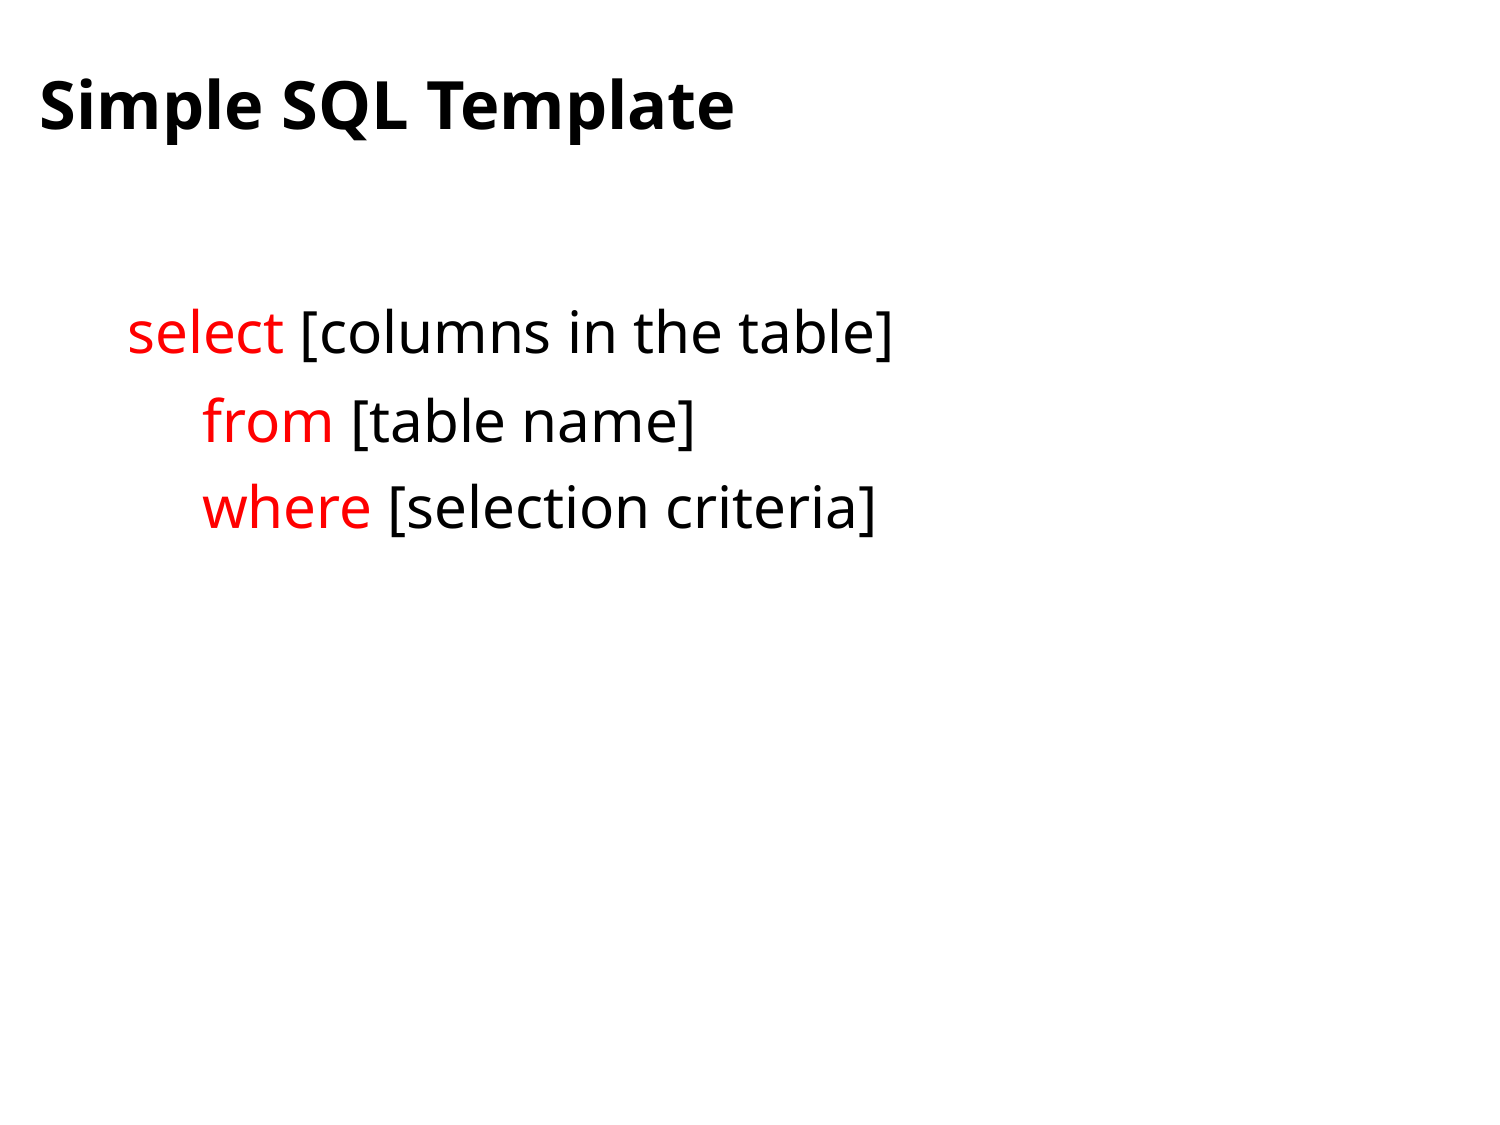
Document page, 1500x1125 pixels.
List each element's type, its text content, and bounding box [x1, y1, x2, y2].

text_box from [table name] [187, 376, 1000, 462]
text_box where [selection criteria] [187, 462, 1363, 548]
title Simple SQL Template [24, 18, 1451, 188]
text_box select [columns in the table] [112, 287, 925, 373]
